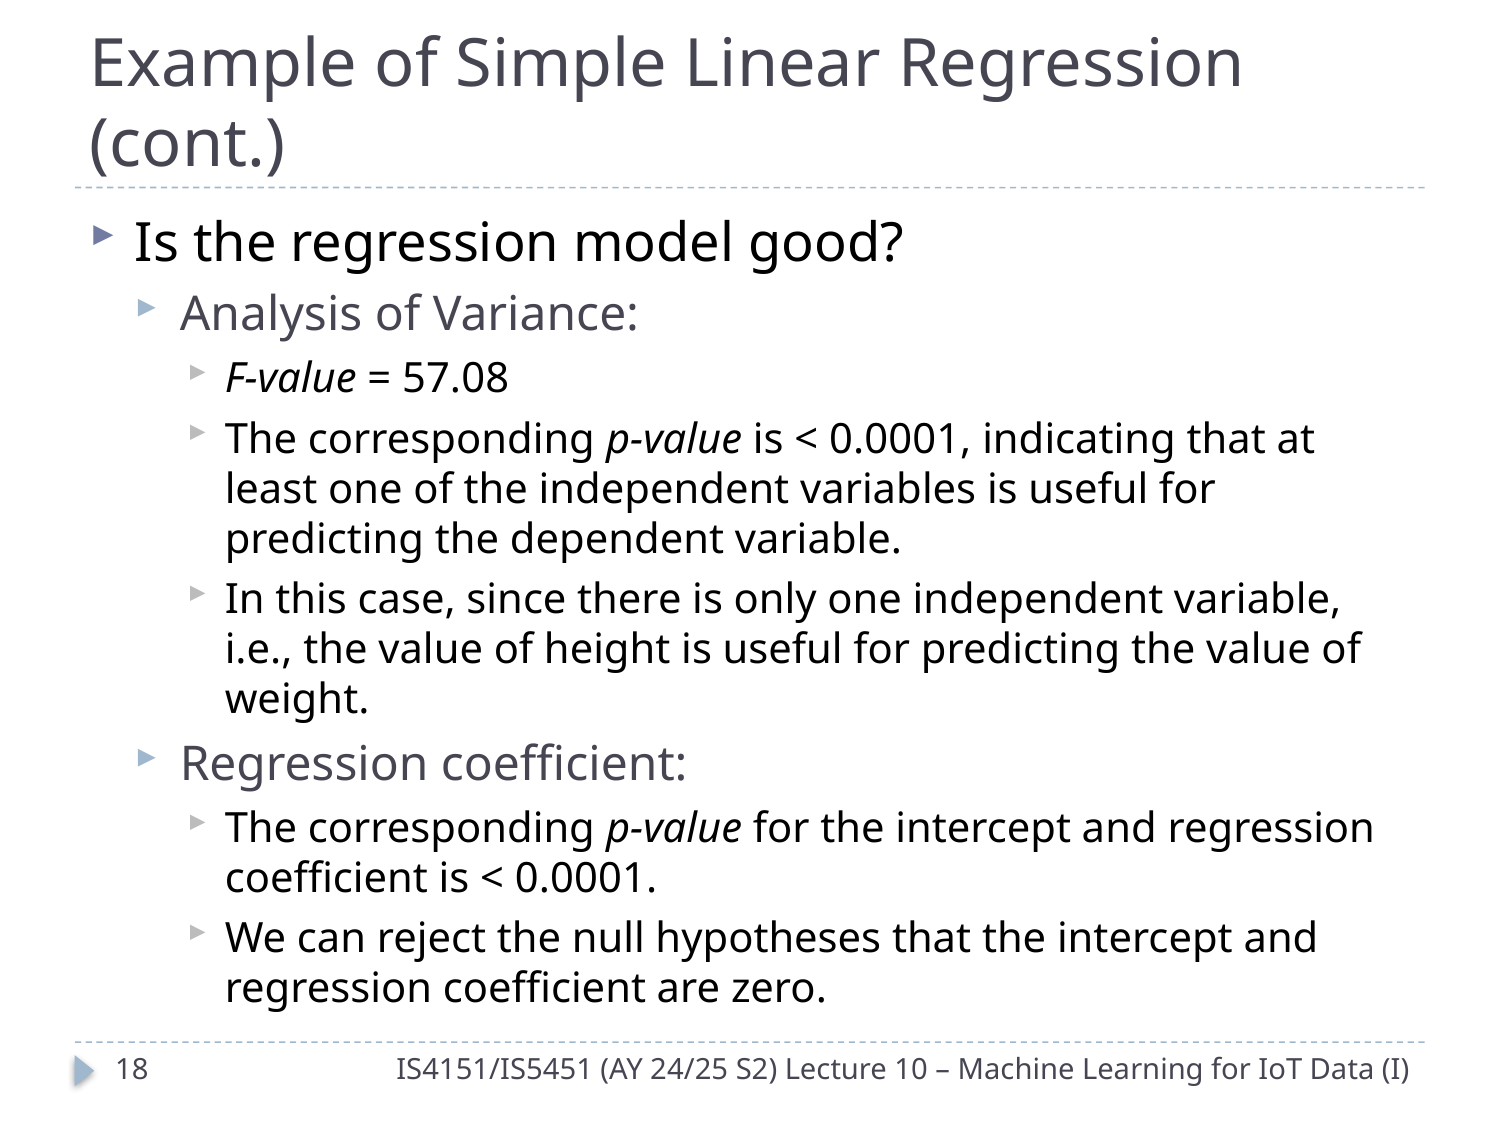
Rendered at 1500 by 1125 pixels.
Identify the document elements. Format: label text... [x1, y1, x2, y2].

list Is the regression model good? Analysis of Variance: F-value = 57.08 The corresponding p-value is < 0.0001, indicating that at least one of the independent variables is useful for predicting the dependent variable. In this case, since there is only one independent variable, i.e., the value of height is useful for predicting the value of weight. Regression coefficient: The corresponding p-value for the intercept and regression coefficient is < 0.0001. We can reject the null hypotheses that the intercept and regression coefficient are zero. [75, 200, 1425, 1043]
title Example of Simple Linear Regression (cont.) [75, 24, 1425, 188]
footer IS4151/IS5451 (AY 24/25 S2) Lecture 10 – Machine Learning for IoT Data (I) [426, 1043, 1425, 1103]
slide_number 17 [100, 1043, 426, 1103]
